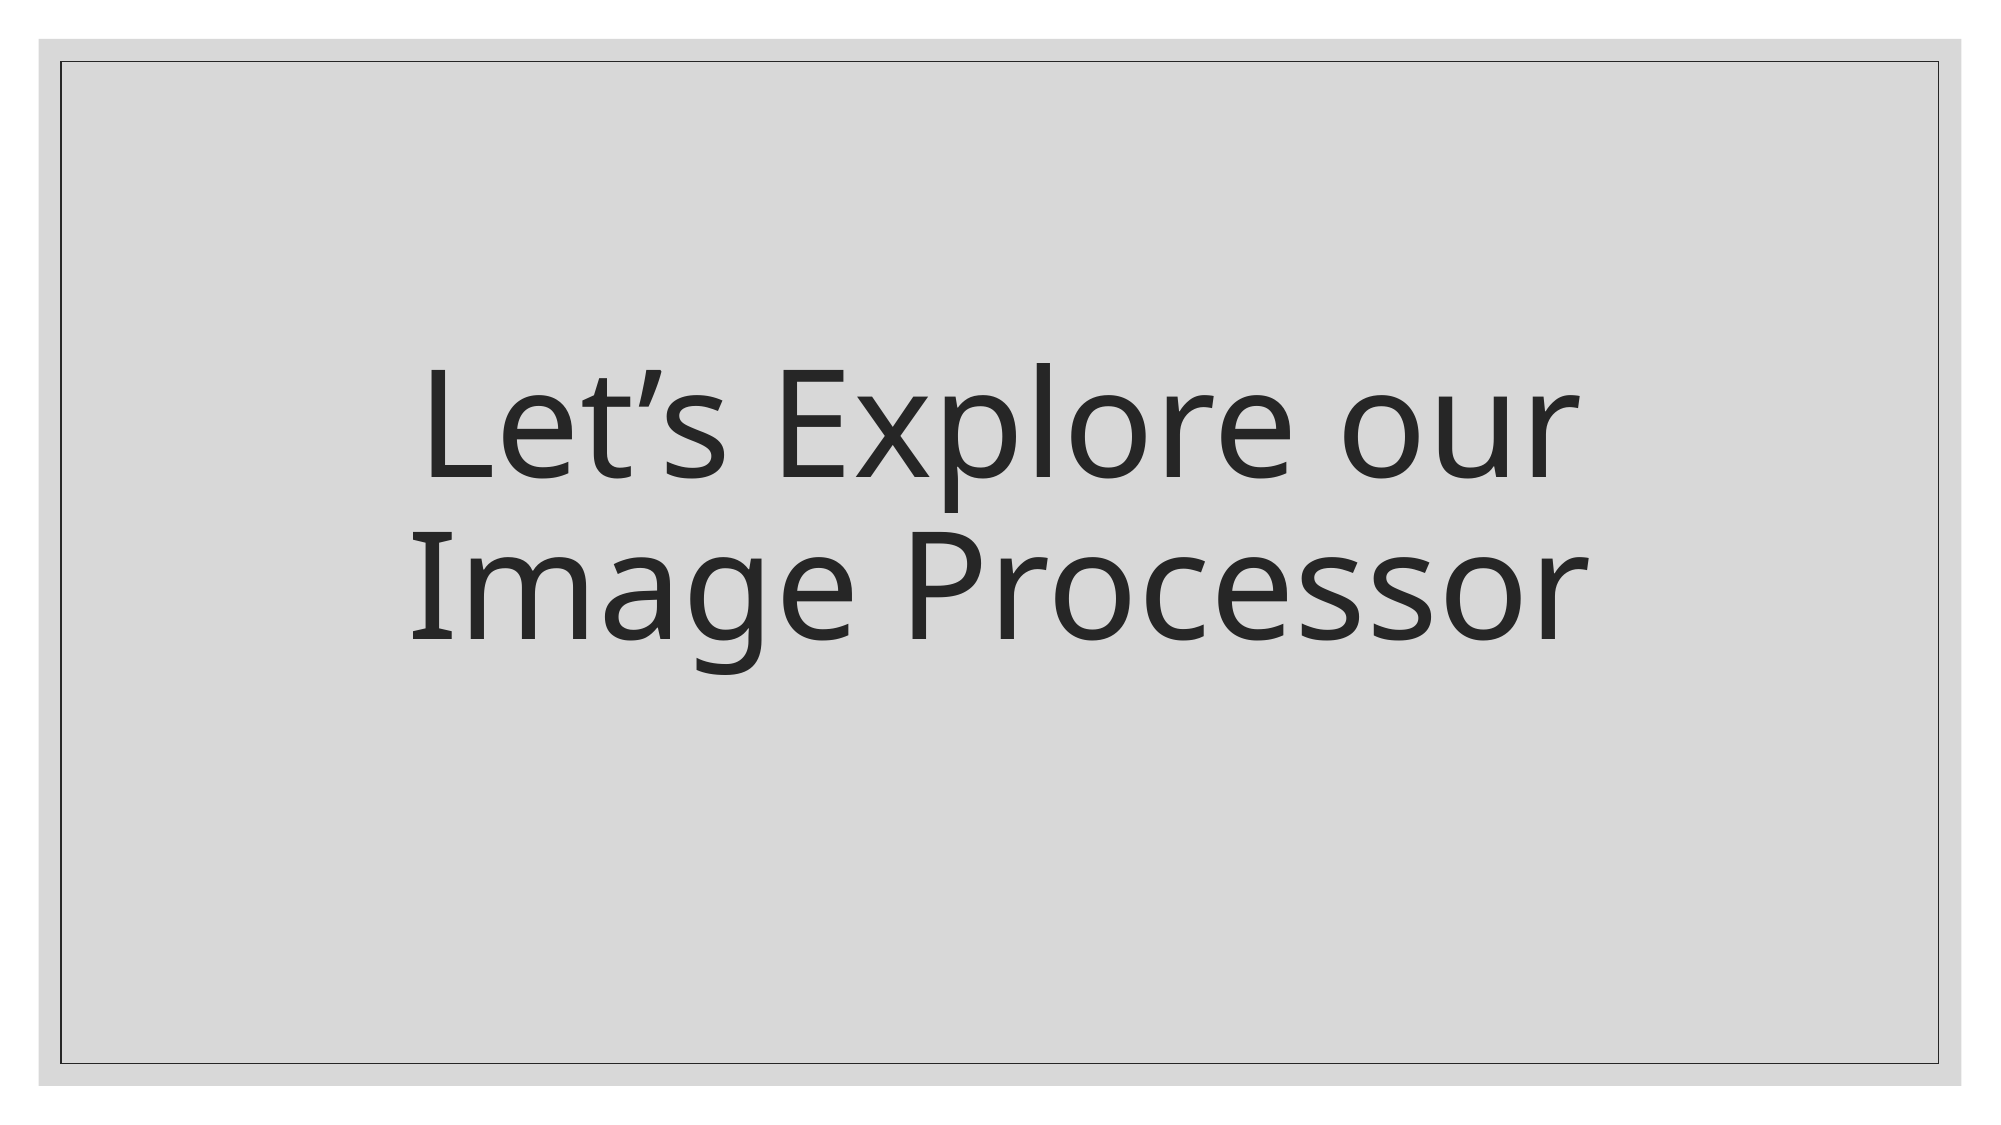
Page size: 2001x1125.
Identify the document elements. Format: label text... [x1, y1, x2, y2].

title Let’s Explore our Image Processor [174, 397, 1825, 623]
